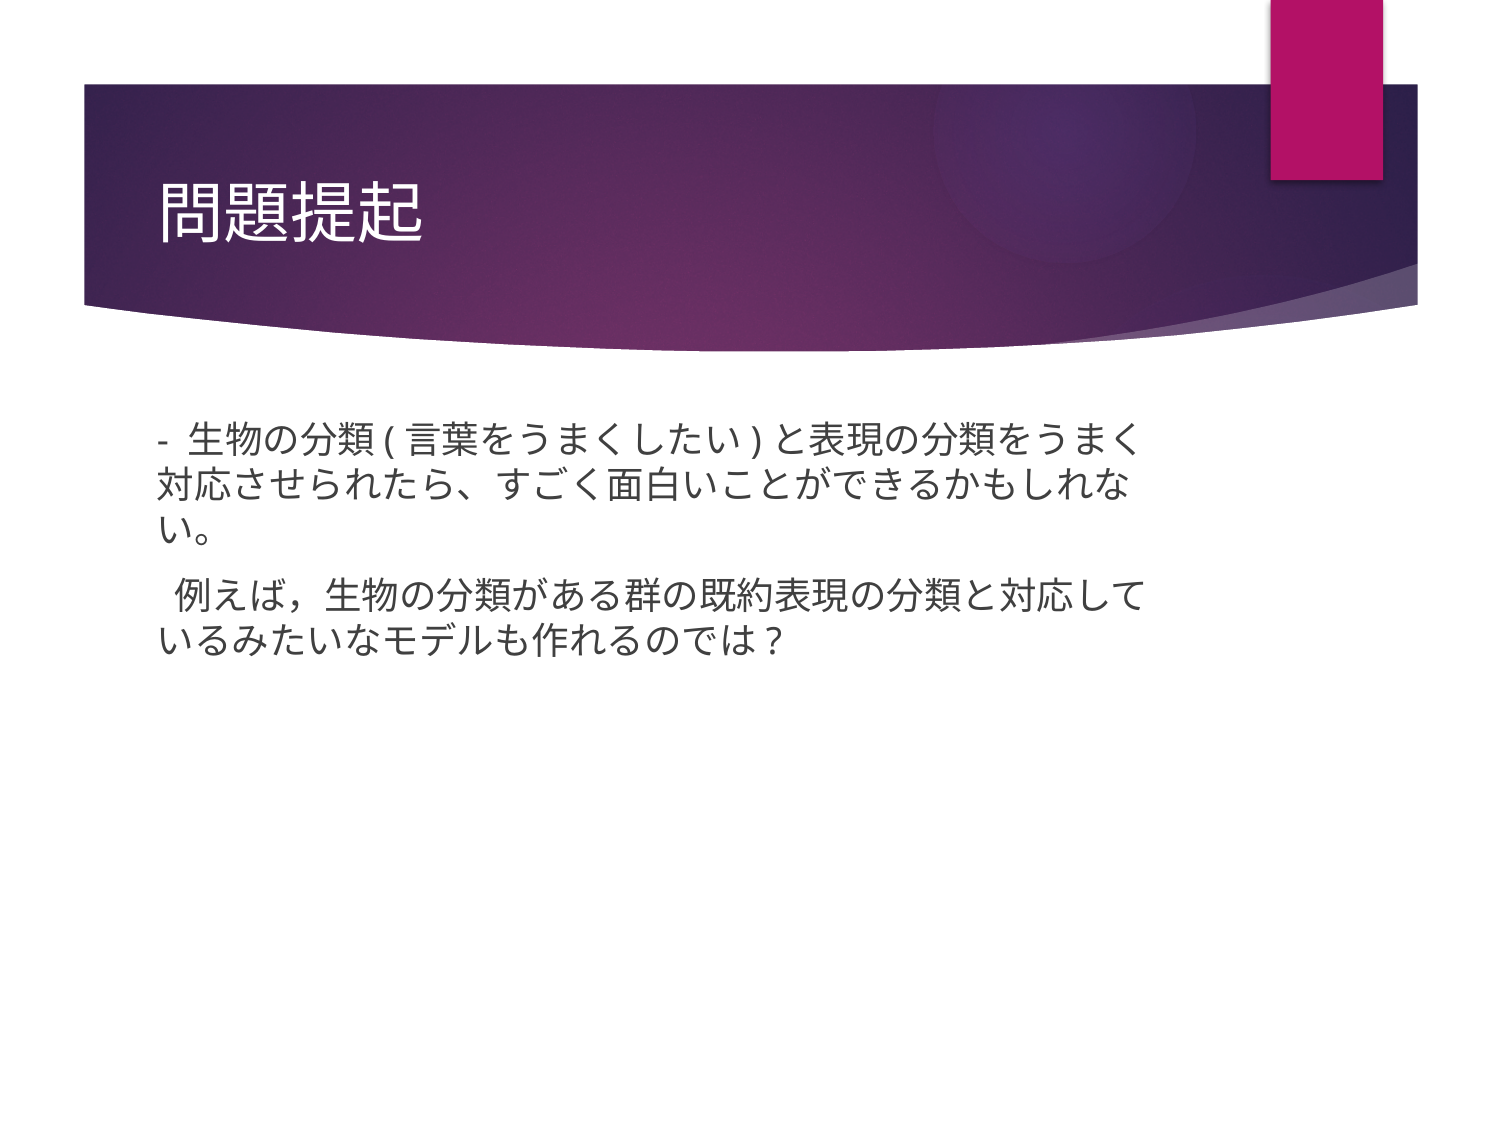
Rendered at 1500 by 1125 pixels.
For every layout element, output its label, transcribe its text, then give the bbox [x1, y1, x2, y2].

list - 生物の分類(言葉をうまくしたい)と表現の分類をうまく対応させられたら、すごく面白いことができるかもしれない。 例えば，生物の分類がある群の既約表現の分類と対応しているみたいなモデルも作れるのでは? [141, 408, 1183, 988]
title 問題提起 [142, 152, 1183, 269]
